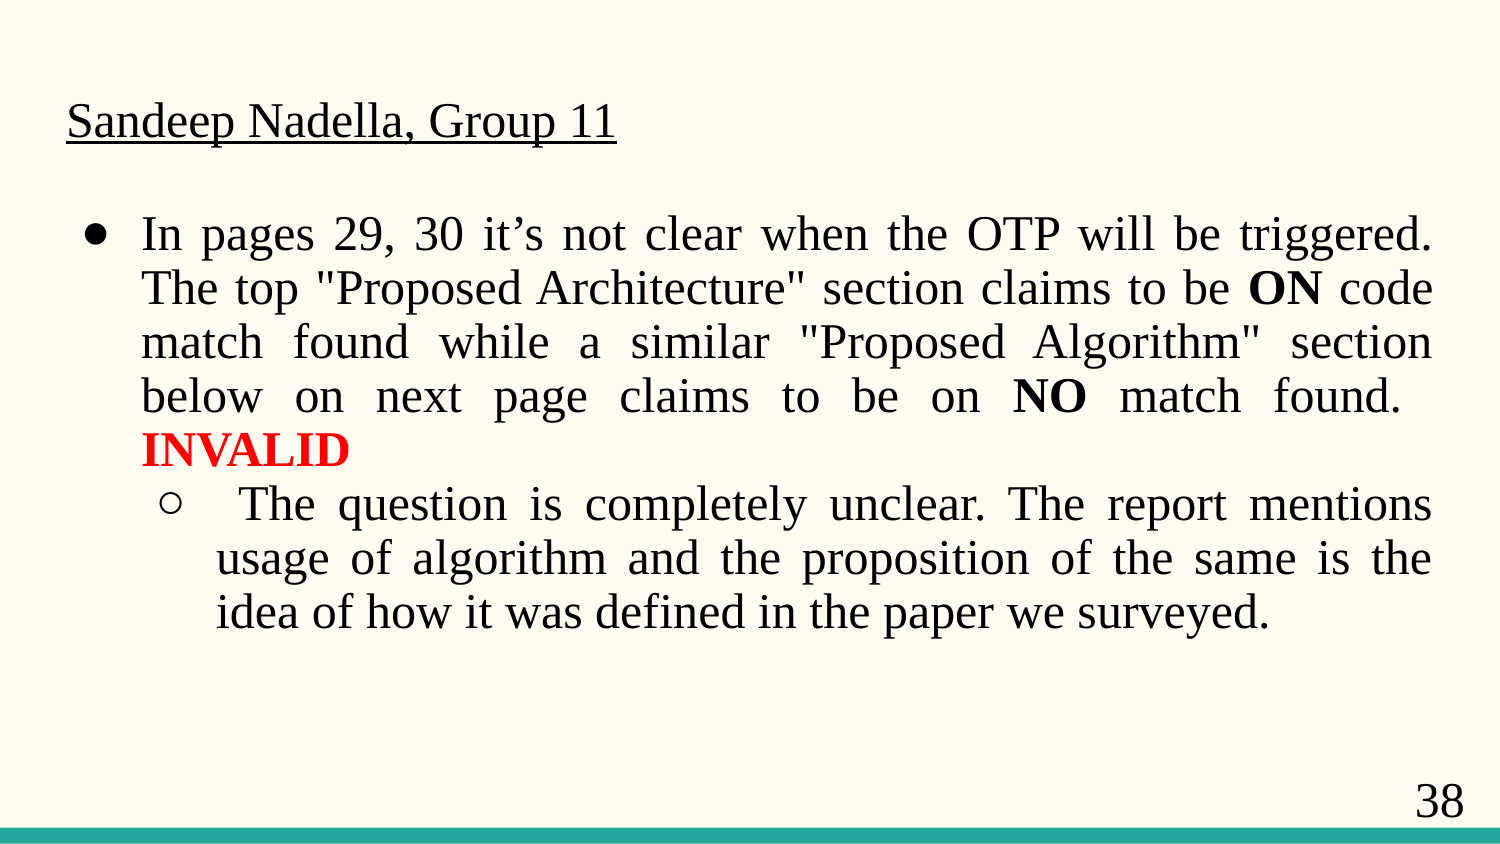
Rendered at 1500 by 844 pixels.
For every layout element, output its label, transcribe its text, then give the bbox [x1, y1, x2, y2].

slide_number 38 [1389, 764, 1480, 830]
title Sandeep Nadella, Group 11 [51, 72, 1449, 174]
list In pages 29, 30 it’s not clear when the OTP will be triggered. The top "Proposed Architecture" section claims to be ON code match found while a similar "Proposed Algorithm" section below on next page claims to be on NO match found. INVALID The question is completely unclear. The report mentions usage of algorithm and the proposition of the same is the idea of how it was defined in the paper we surveyed. [51, 192, 1449, 750]
